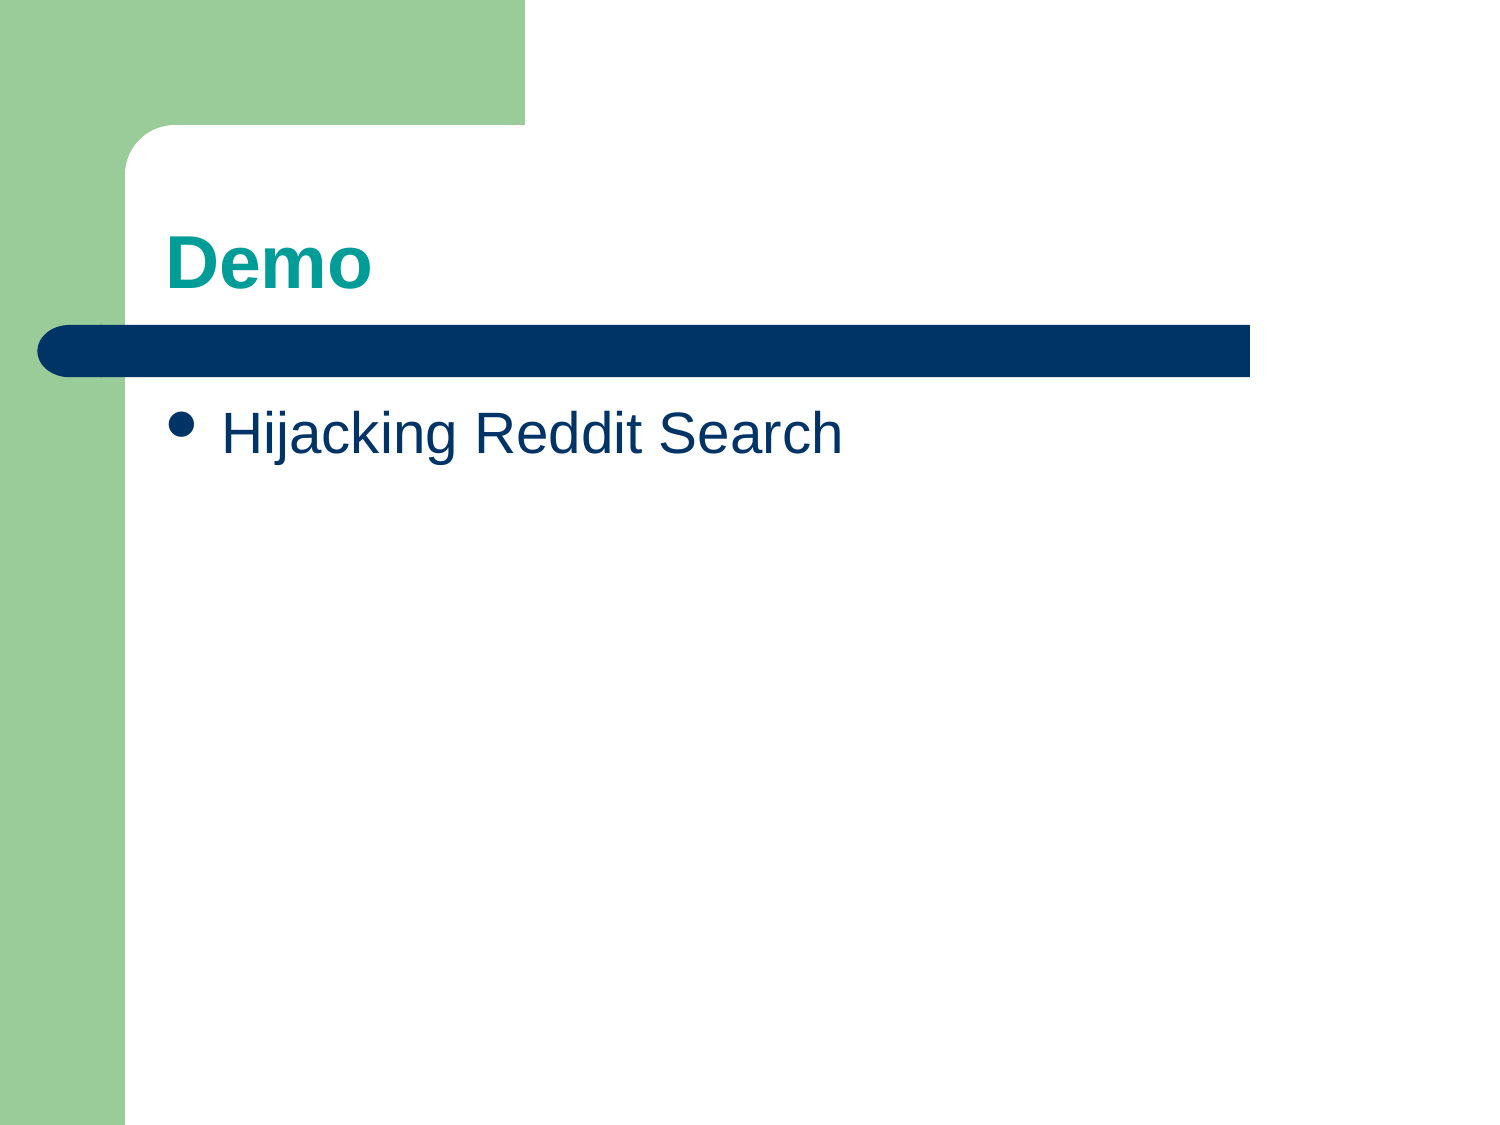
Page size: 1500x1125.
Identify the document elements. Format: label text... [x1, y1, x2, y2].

list Hijacking Reddit Search [150, 387, 1463, 1000]
title Demo [150, 125, 1463, 313]
